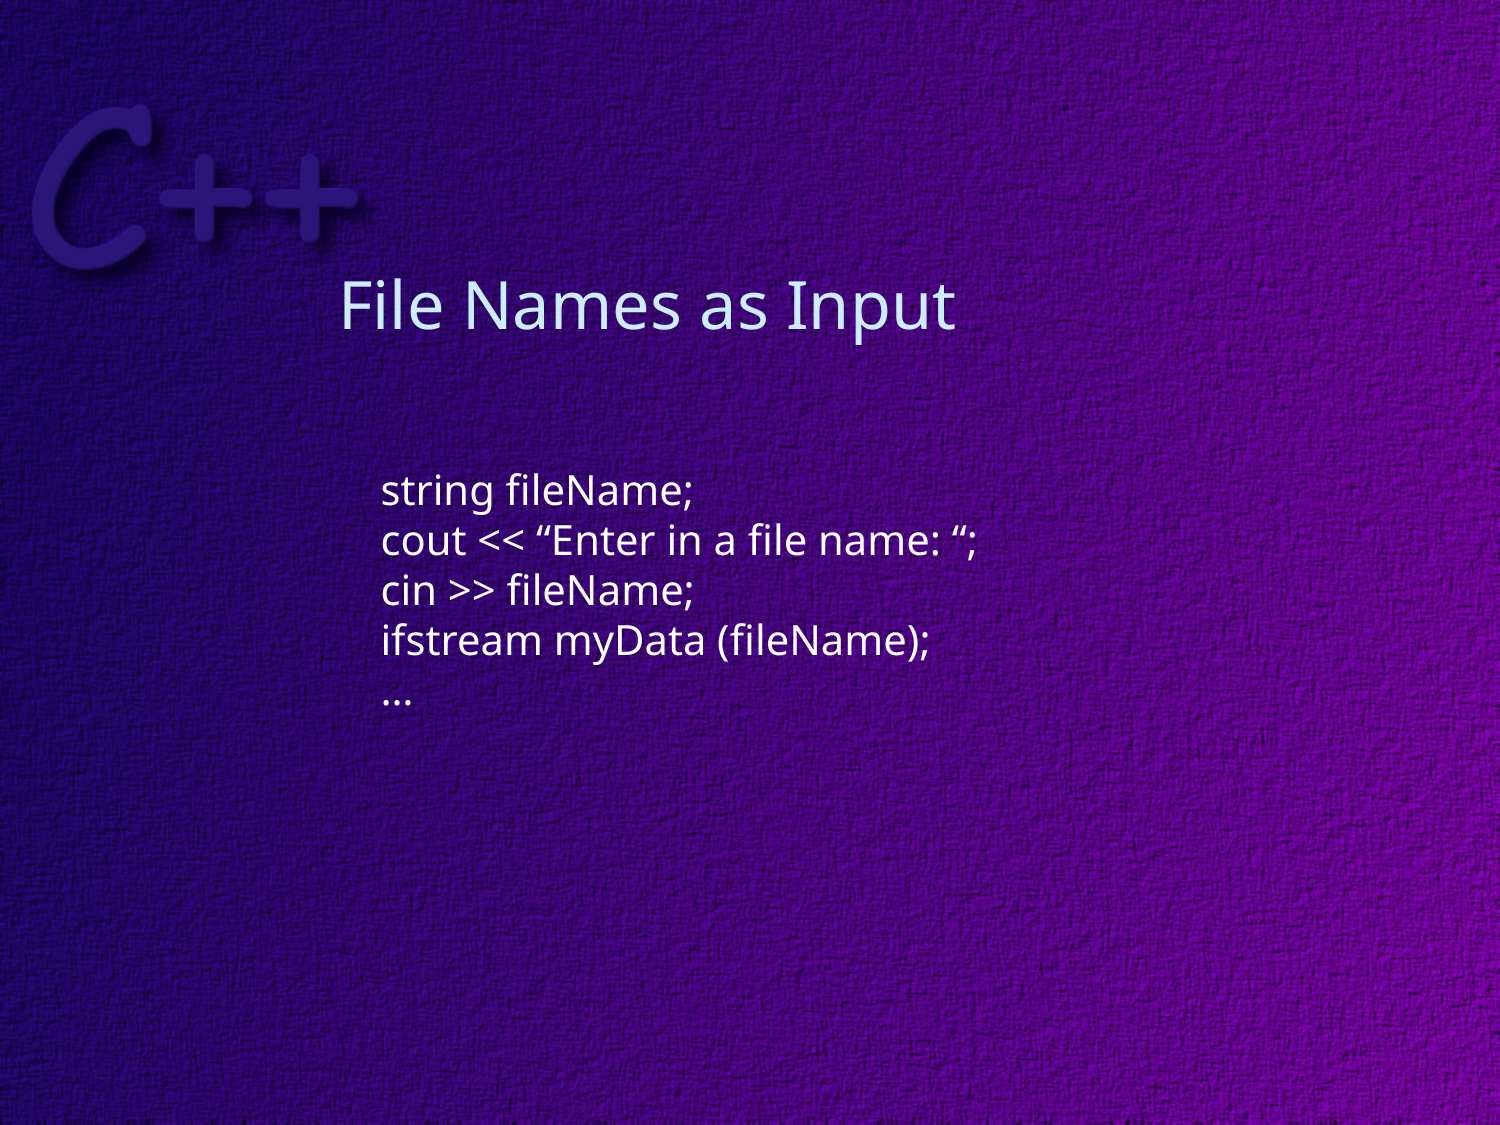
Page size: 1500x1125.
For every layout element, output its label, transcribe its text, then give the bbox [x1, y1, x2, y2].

picture [0, 0, 1500, 1125]
text_box string fileName; cout << “Enter in a file name: “; cin >> fileName; ifstream myData (fileName); … [365, 456, 994, 722]
title File Names as Input [322, 209, 1237, 398]
